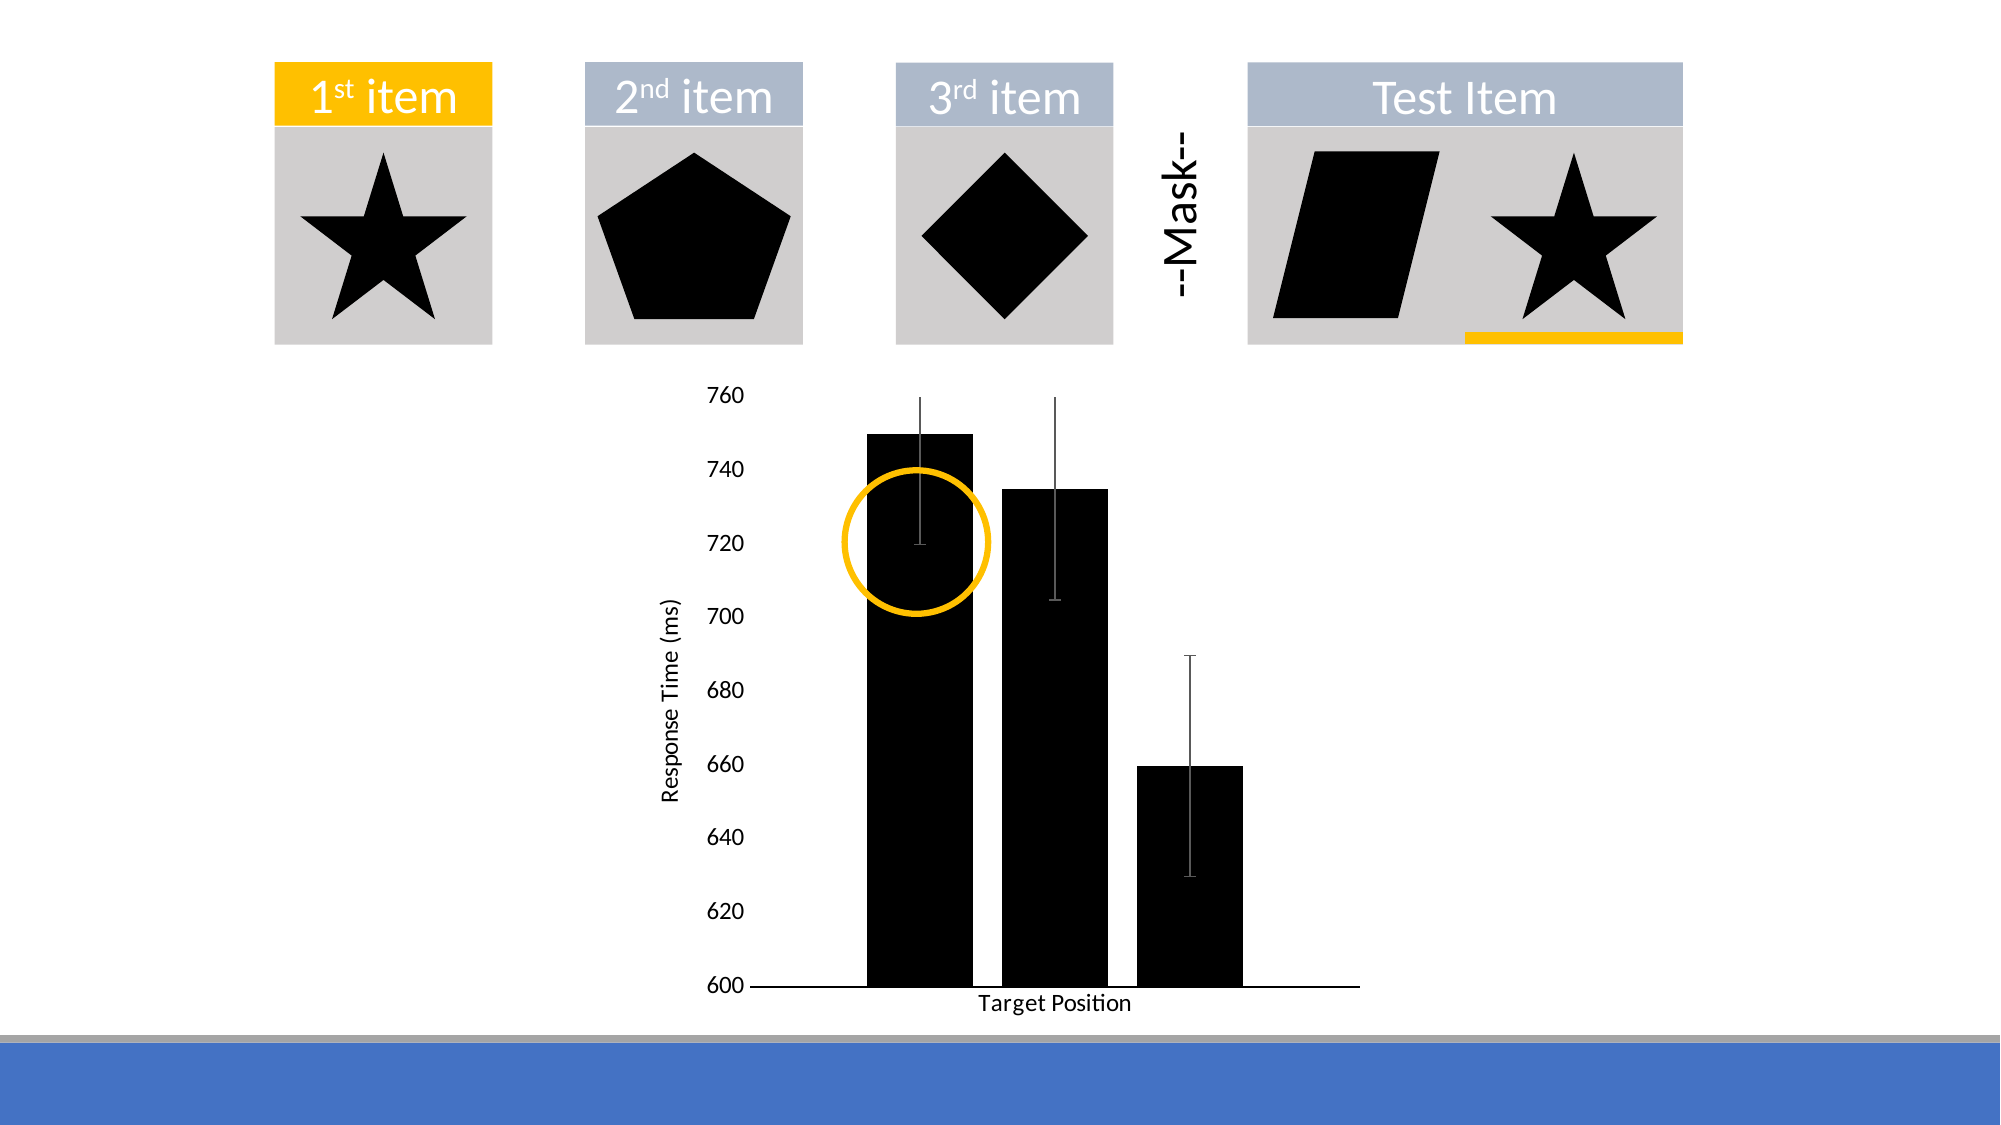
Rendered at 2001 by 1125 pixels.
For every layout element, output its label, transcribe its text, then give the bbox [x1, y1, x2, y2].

text_box [297, 149, 470, 322]
text_box [895, 127, 1115, 346]
text_box 2nd item [584, 61, 804, 127]
text_box [919, 151, 1090, 321]
text_box 3rd item [895, 62, 1115, 127]
chart [624, 371, 1375, 1032]
text_box --Mask-- [1139, 86, 1214, 344]
text_box [584, 127, 804, 346]
text_box 1st item [274, 61, 493, 127]
text_box [1271, 150, 1441, 320]
text_box [274, 127, 493, 346]
text_box [596, 151, 792, 321]
text_box Test Item [1247, 61, 1684, 127]
text_box [1487, 149, 1661, 322]
text_box [1247, 127, 1684, 346]
